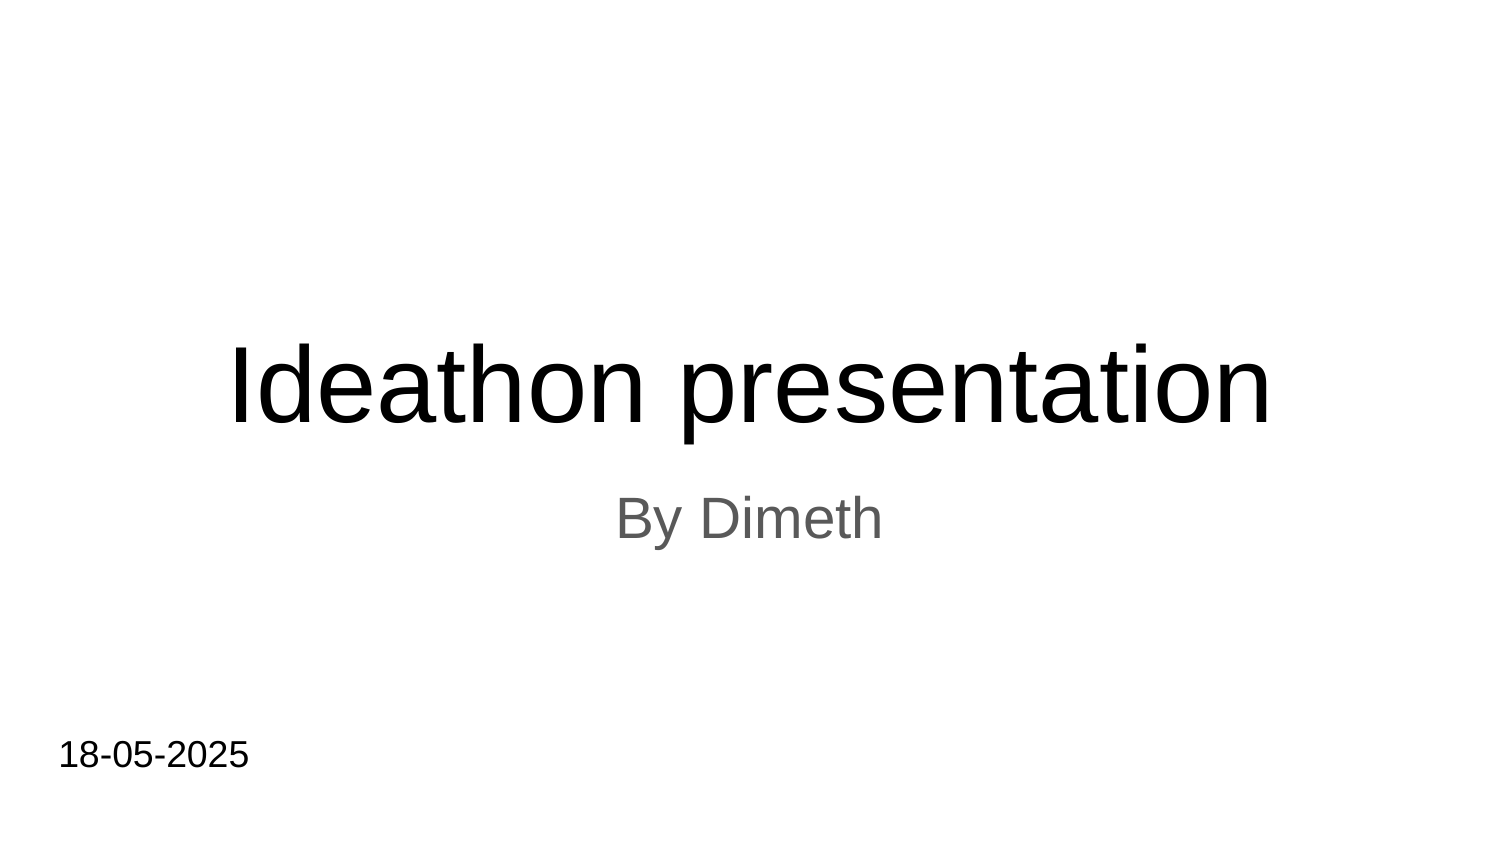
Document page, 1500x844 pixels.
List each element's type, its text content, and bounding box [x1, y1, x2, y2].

title Ideathon presentation [51, 122, 1449, 459]
text_box 18-05-2025 [43, 708, 536, 791]
subtitle By Dimeth [51, 464, 1449, 595]
